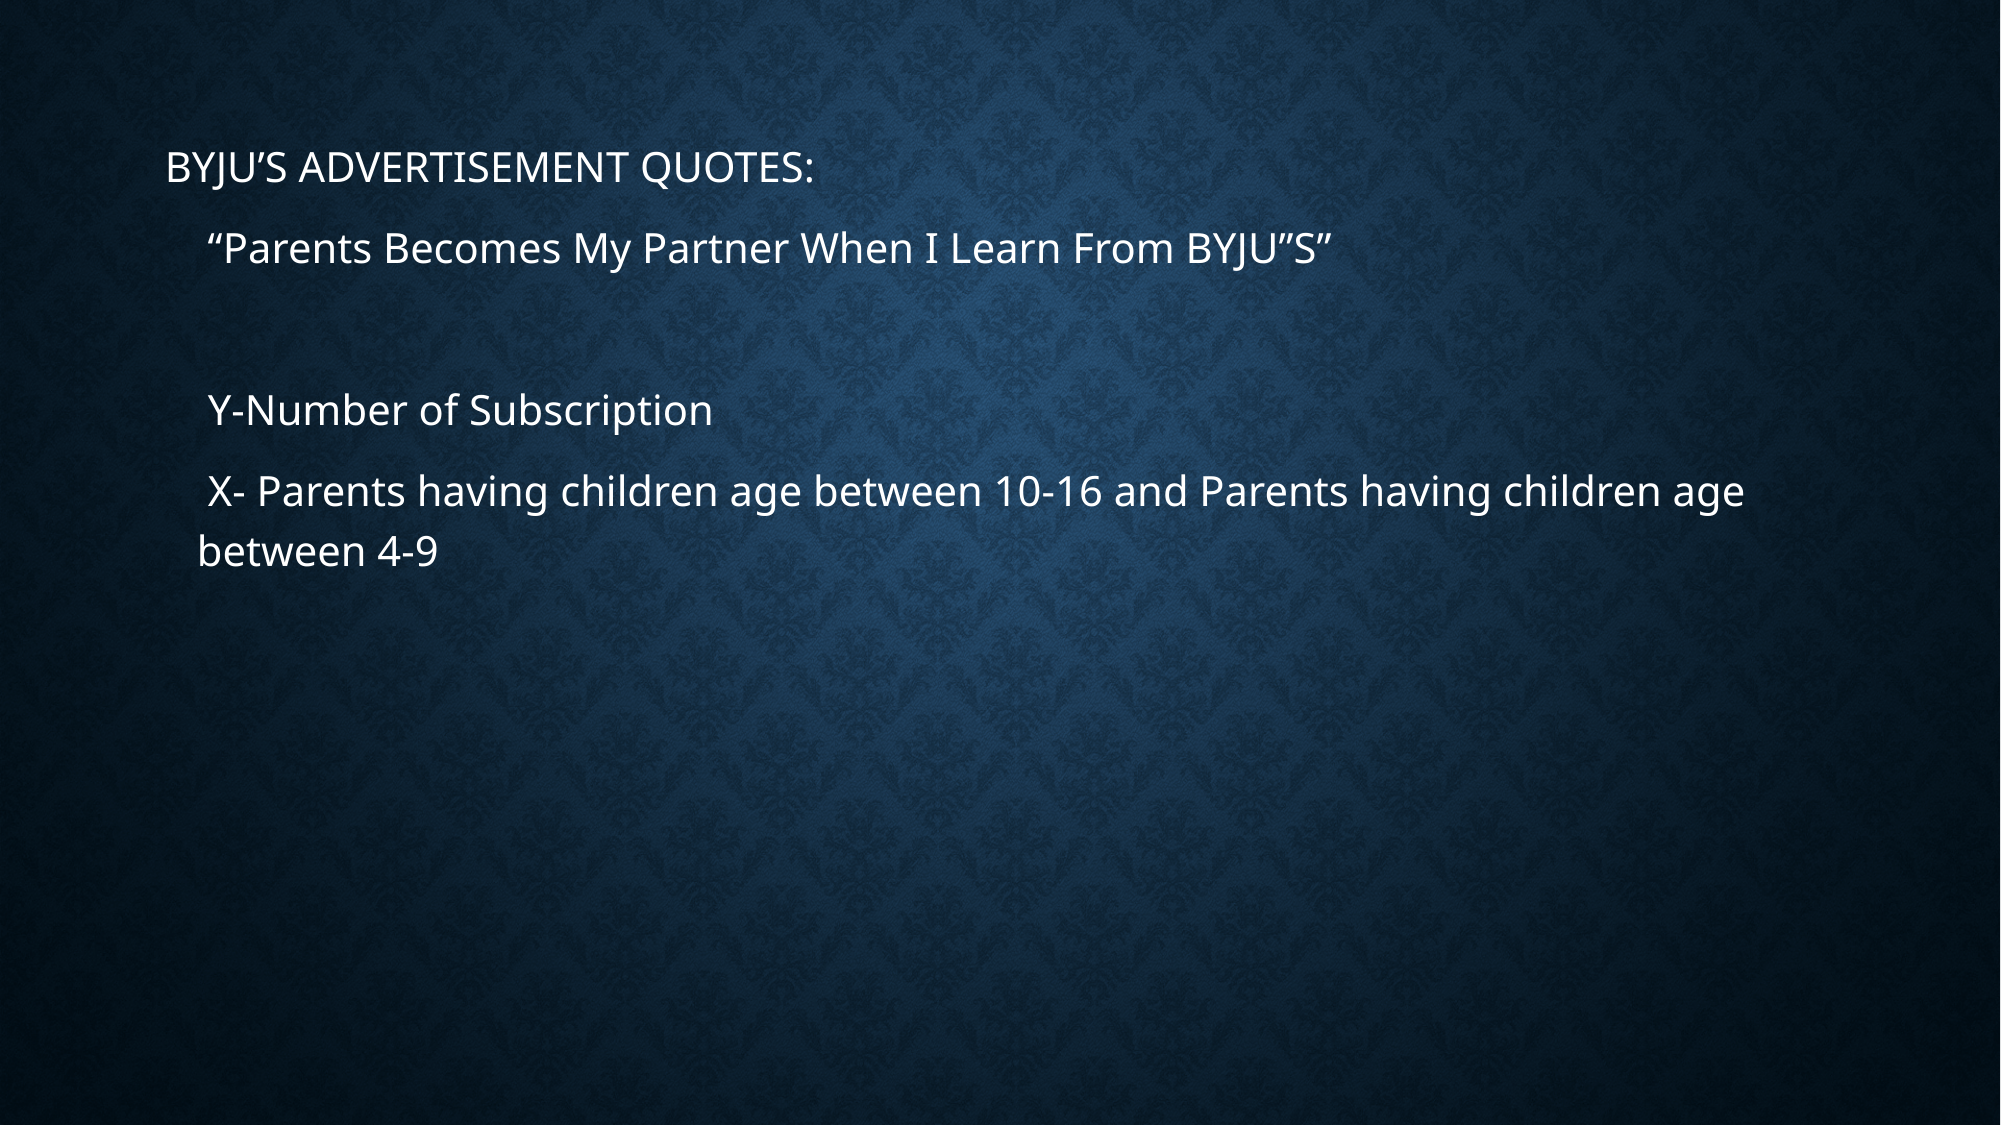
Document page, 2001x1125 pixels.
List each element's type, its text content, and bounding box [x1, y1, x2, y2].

list BYJU’S ADVERTISEMENT QUOTES: “Parents Becomes My Partner When I Learn From BYJU”S” Y-Number of Subscription X- Parents having children age between 10-16 and Parents having children age between 4-9 [149, 123, 1795, 1010]
